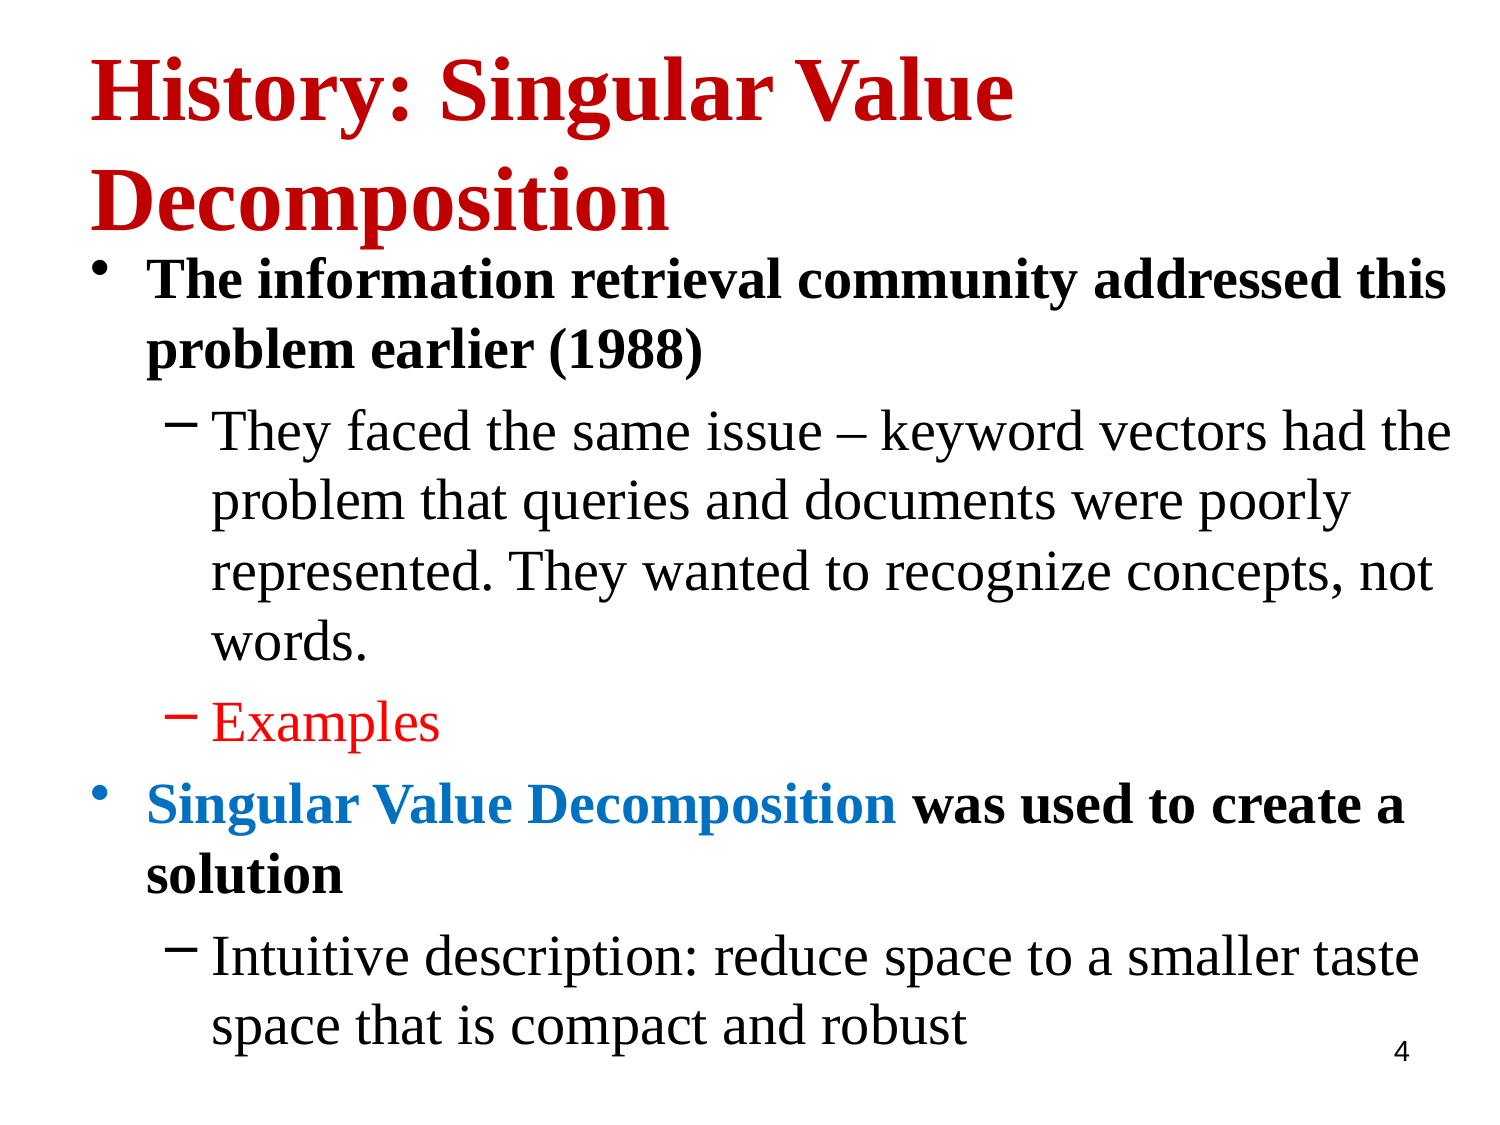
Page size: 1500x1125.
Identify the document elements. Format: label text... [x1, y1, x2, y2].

slide_number 4 [1074, 1024, 1425, 1103]
title History: Singular Value Decomposition [75, 45, 1425, 232]
list The information retrieval community addressed this problem earlier (1988) They faced the same issue – keyword vectors had the problem that queries and documents were poorly represented. They wanted to recognize concepts, not words. Examples Singular Value Decomposition was used to create a solution Intuitive description: reduce space to a smaller taste space that is compact and robust [75, 232, 1500, 975]
